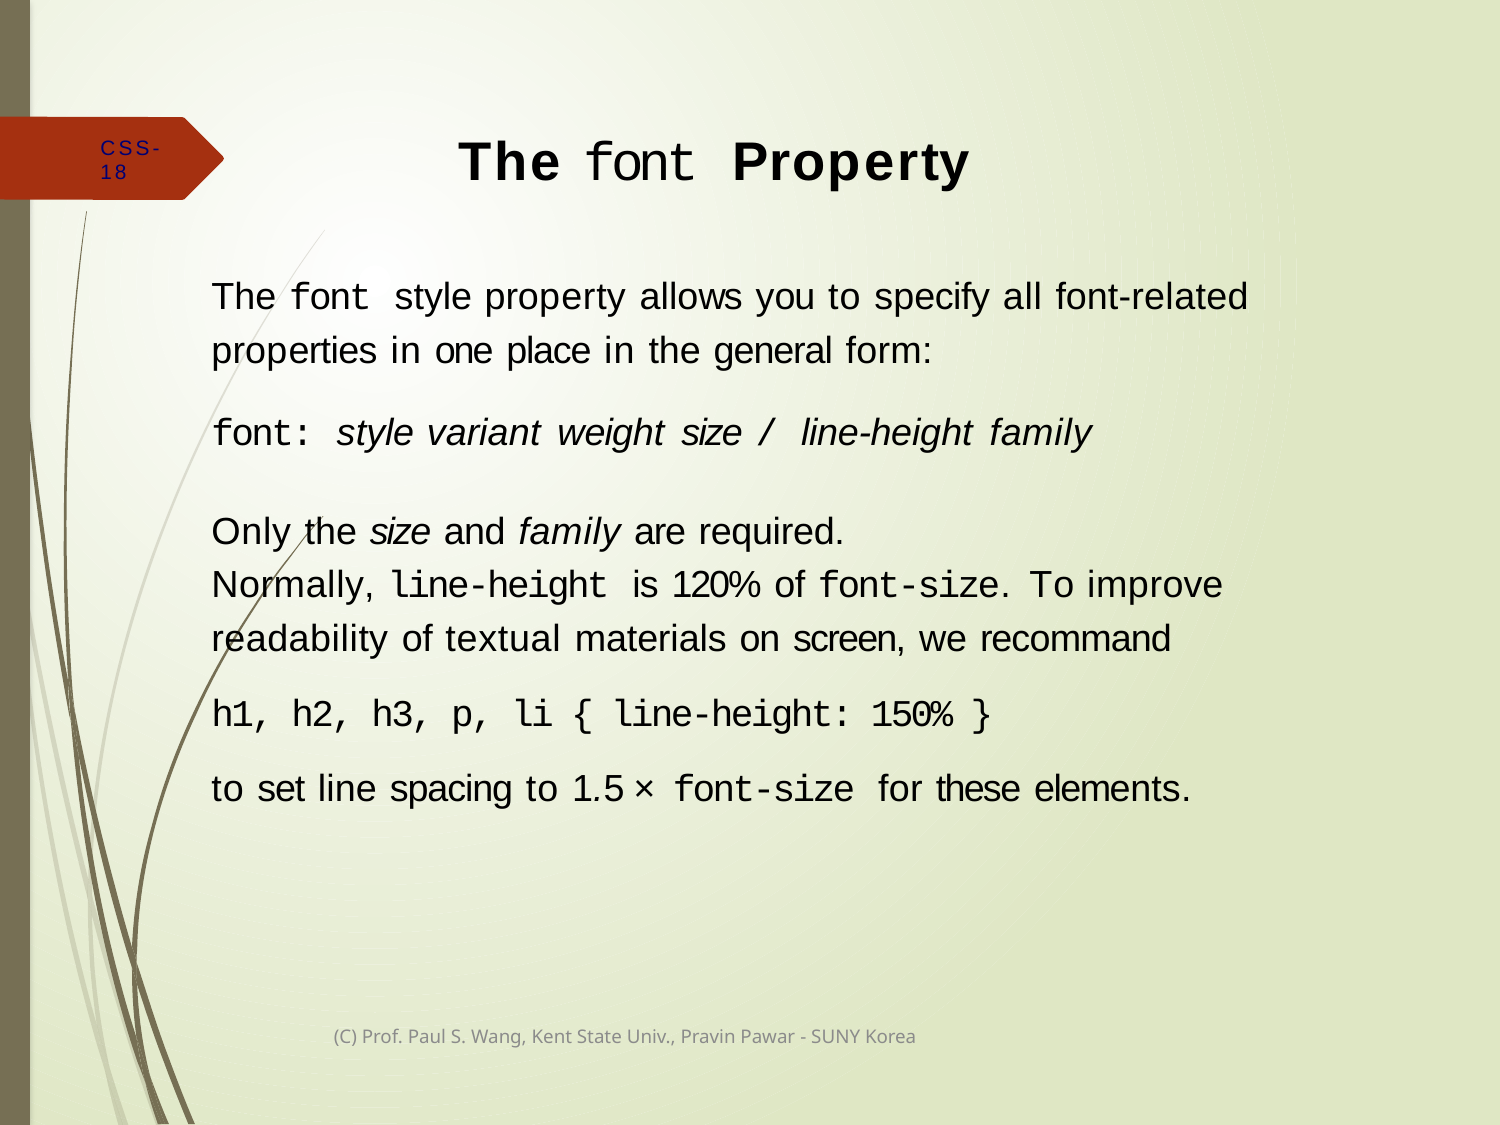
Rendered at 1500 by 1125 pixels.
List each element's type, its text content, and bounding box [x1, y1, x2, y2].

slide_number CSS-18 [83, 129, 180, 190]
footer (C) Prof. Paul S. Wang, Kent State Univ., Pravin Pawar - SUNY Korea [318, 1006, 1257, 1067]
title The font Property [209, 54, 1291, 264]
text_box The font style property allows you to specify all font-related properties in one place in the general form: font: style variant weight size / line-height family Only the size and family are required. Normally, line-height is 120% of font-size. To improve readability of textual materials on screen, we recommand h1, h2, h3, p, li { line-height: 150% } to set line spacing to 1.5 × font-size for these elements. [209, 264, 1362, 970]
